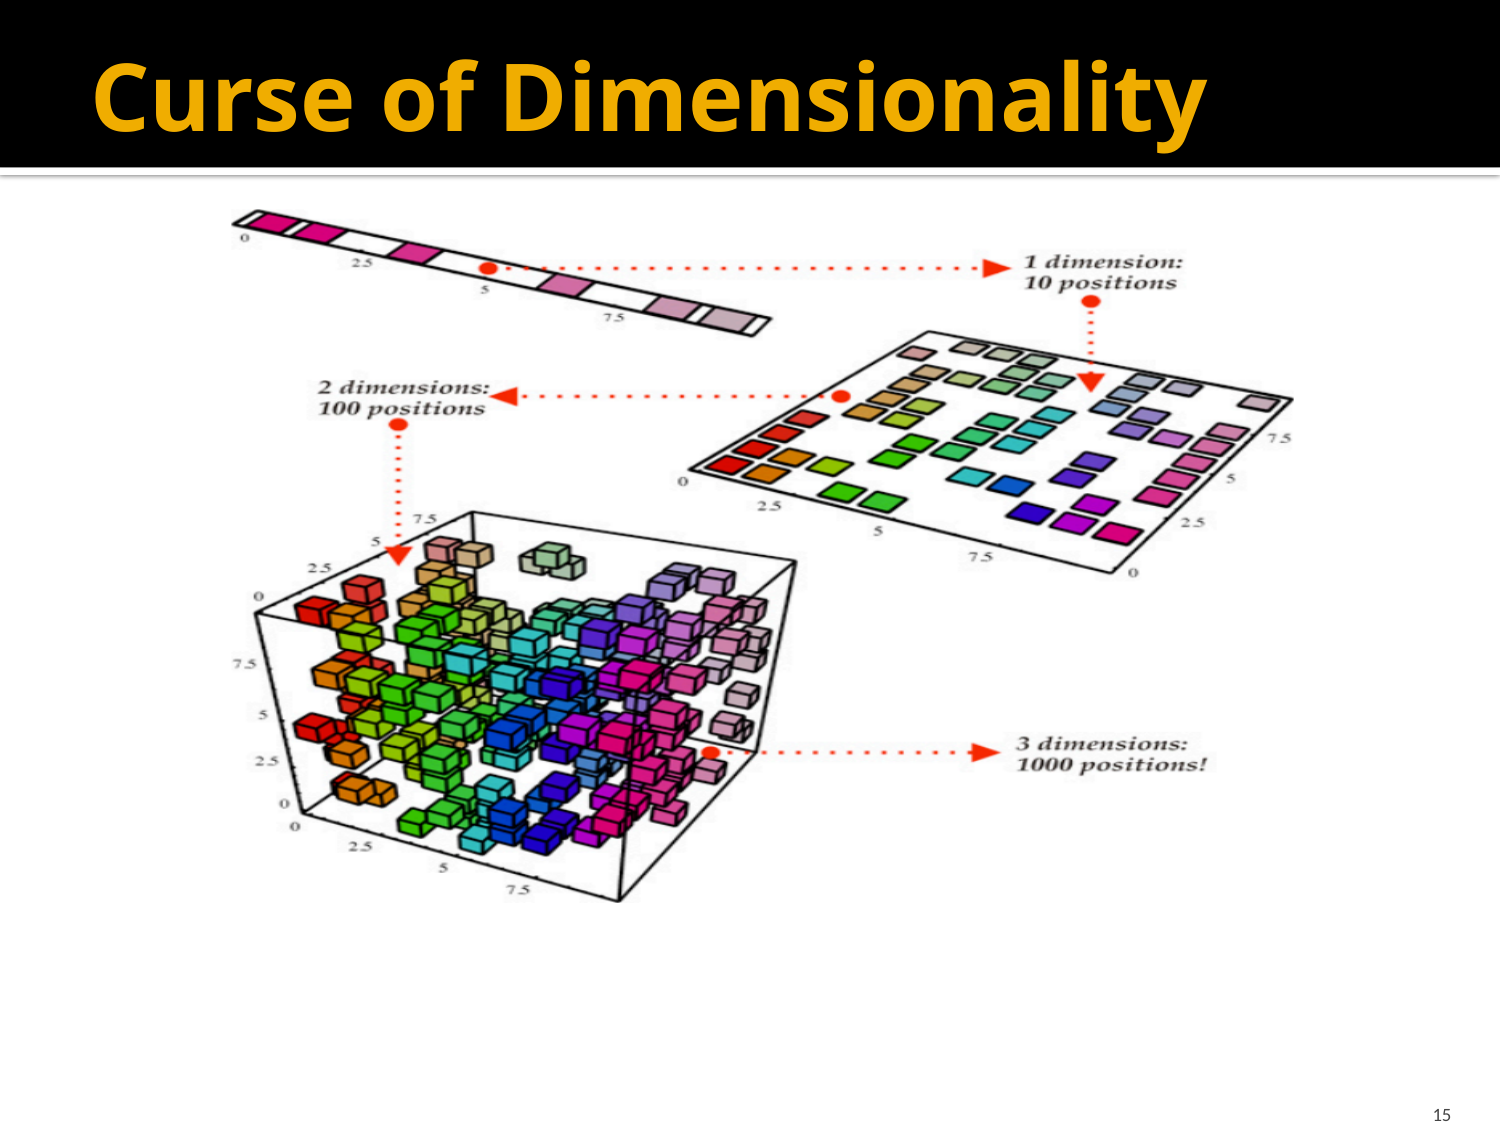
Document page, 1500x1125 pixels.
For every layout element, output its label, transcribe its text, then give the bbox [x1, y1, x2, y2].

title Curse of Dimensionality [75, 24, 1425, 163]
picture [190, 188, 1310, 937]
slide_number 15 [1345, 1080, 1467, 1125]
